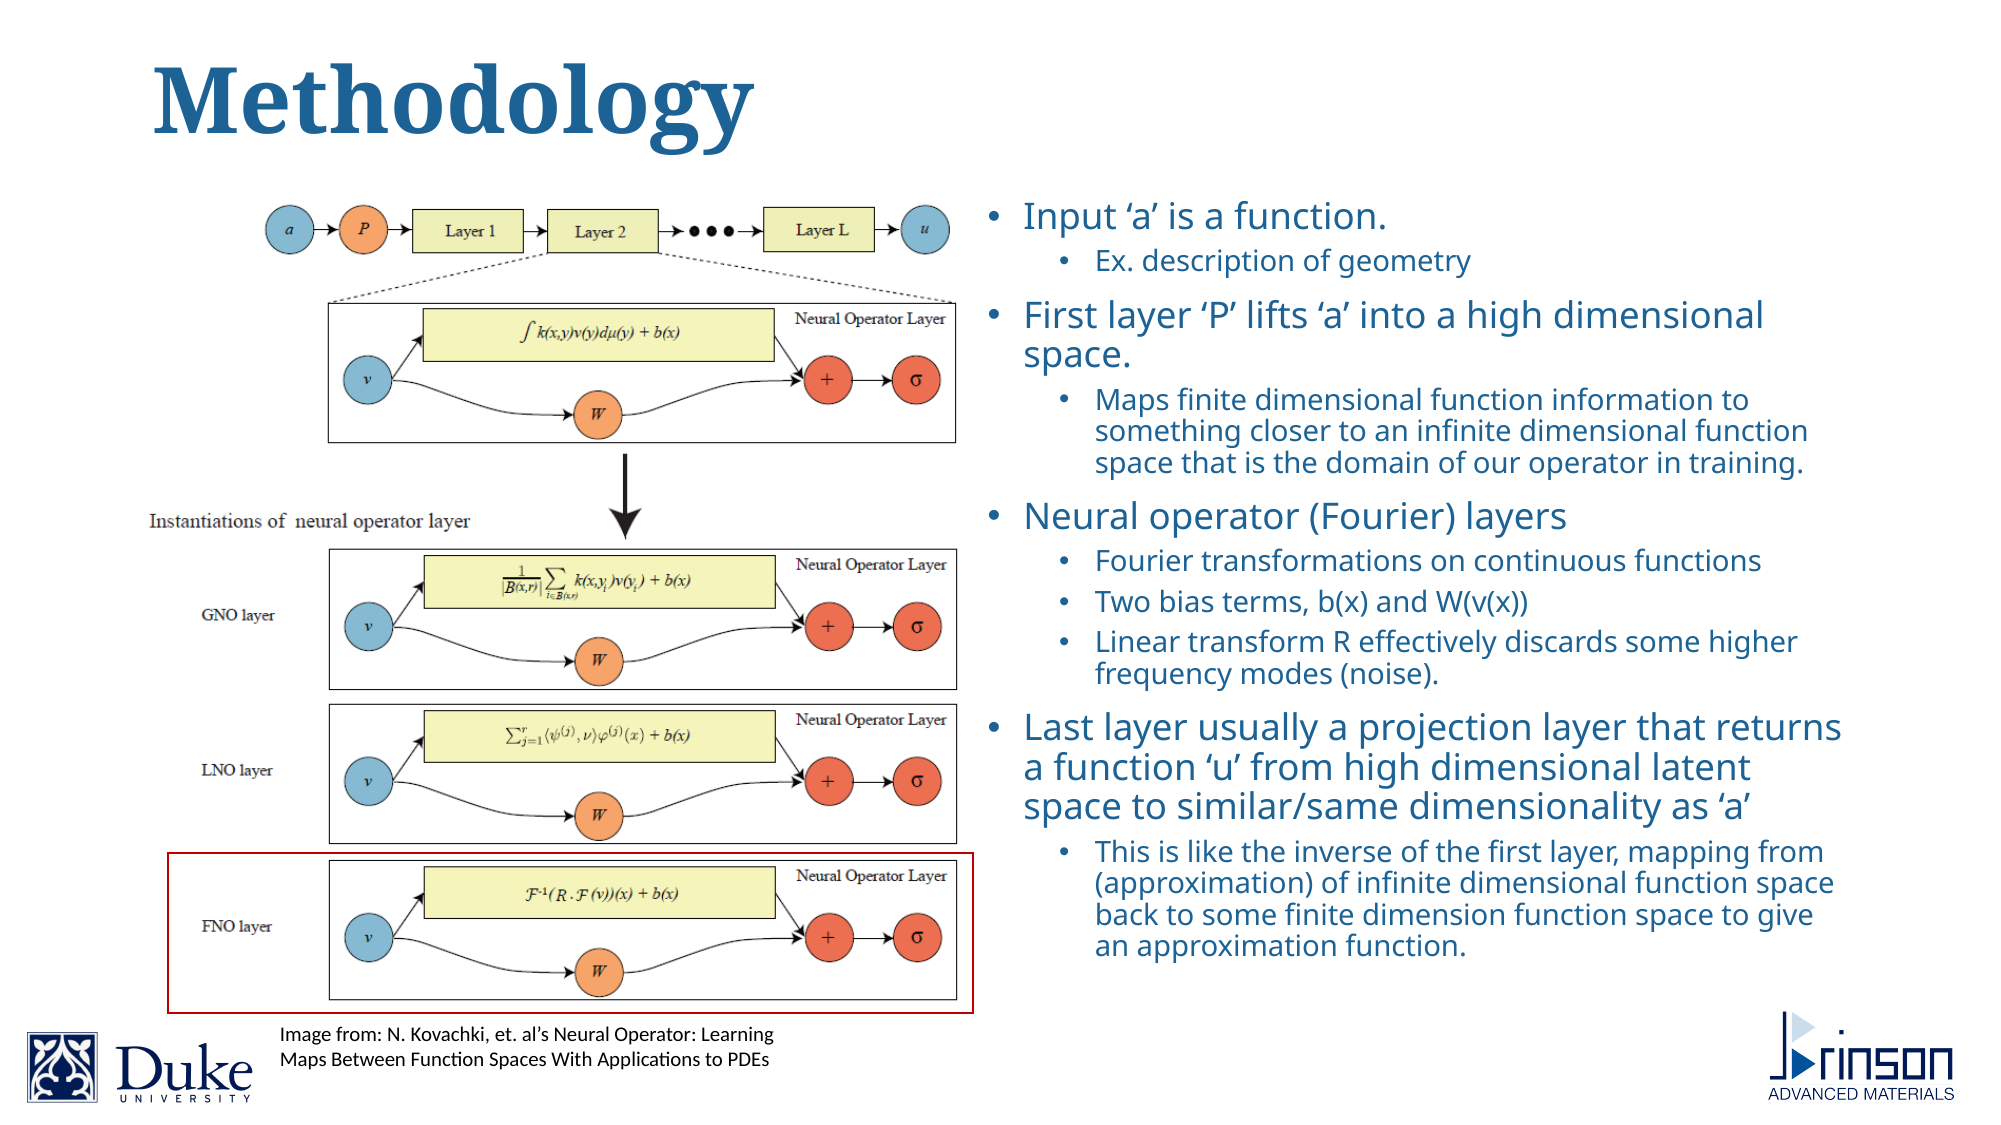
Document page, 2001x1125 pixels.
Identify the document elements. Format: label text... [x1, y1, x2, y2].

text_box Image from: N. Kovachki, et. al’s Neural Operator: Learning Maps Between Function Spaces With Applications to PDEs [265, 1014, 830, 1078]
text_box Input ‘a’ is a function. Ex. description of geometry First layer ‘P’ lifts ‘a’ into a high dimensional space. Maps finite dimensional function information to something closer to an infinite dimensional function space that is the domain of our operator in training. Neural operator (Fourier) layers Fourier transformations on continuous functions Two bias terms, b(x) and W(v(x)) Linear transform R effectively discards some higher frequency modes (noise). Last layer usually a projection layer that returns a function ‘u’ from high dimensional latent space to similar/same dimensionality as ‘a’ This is like the inverse of the first layer, mapping from (approximation) of infinite dimensional function space back to some finite dimension function space to give an approximation function. [973, 190, 1863, 1014]
picture [1768, 1011, 1957, 1108]
picture [27, 1032, 98, 1103]
title Methodology [137, 17, 1863, 190]
picture [115, 1042, 253, 1103]
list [137, 190, 973, 1014]
